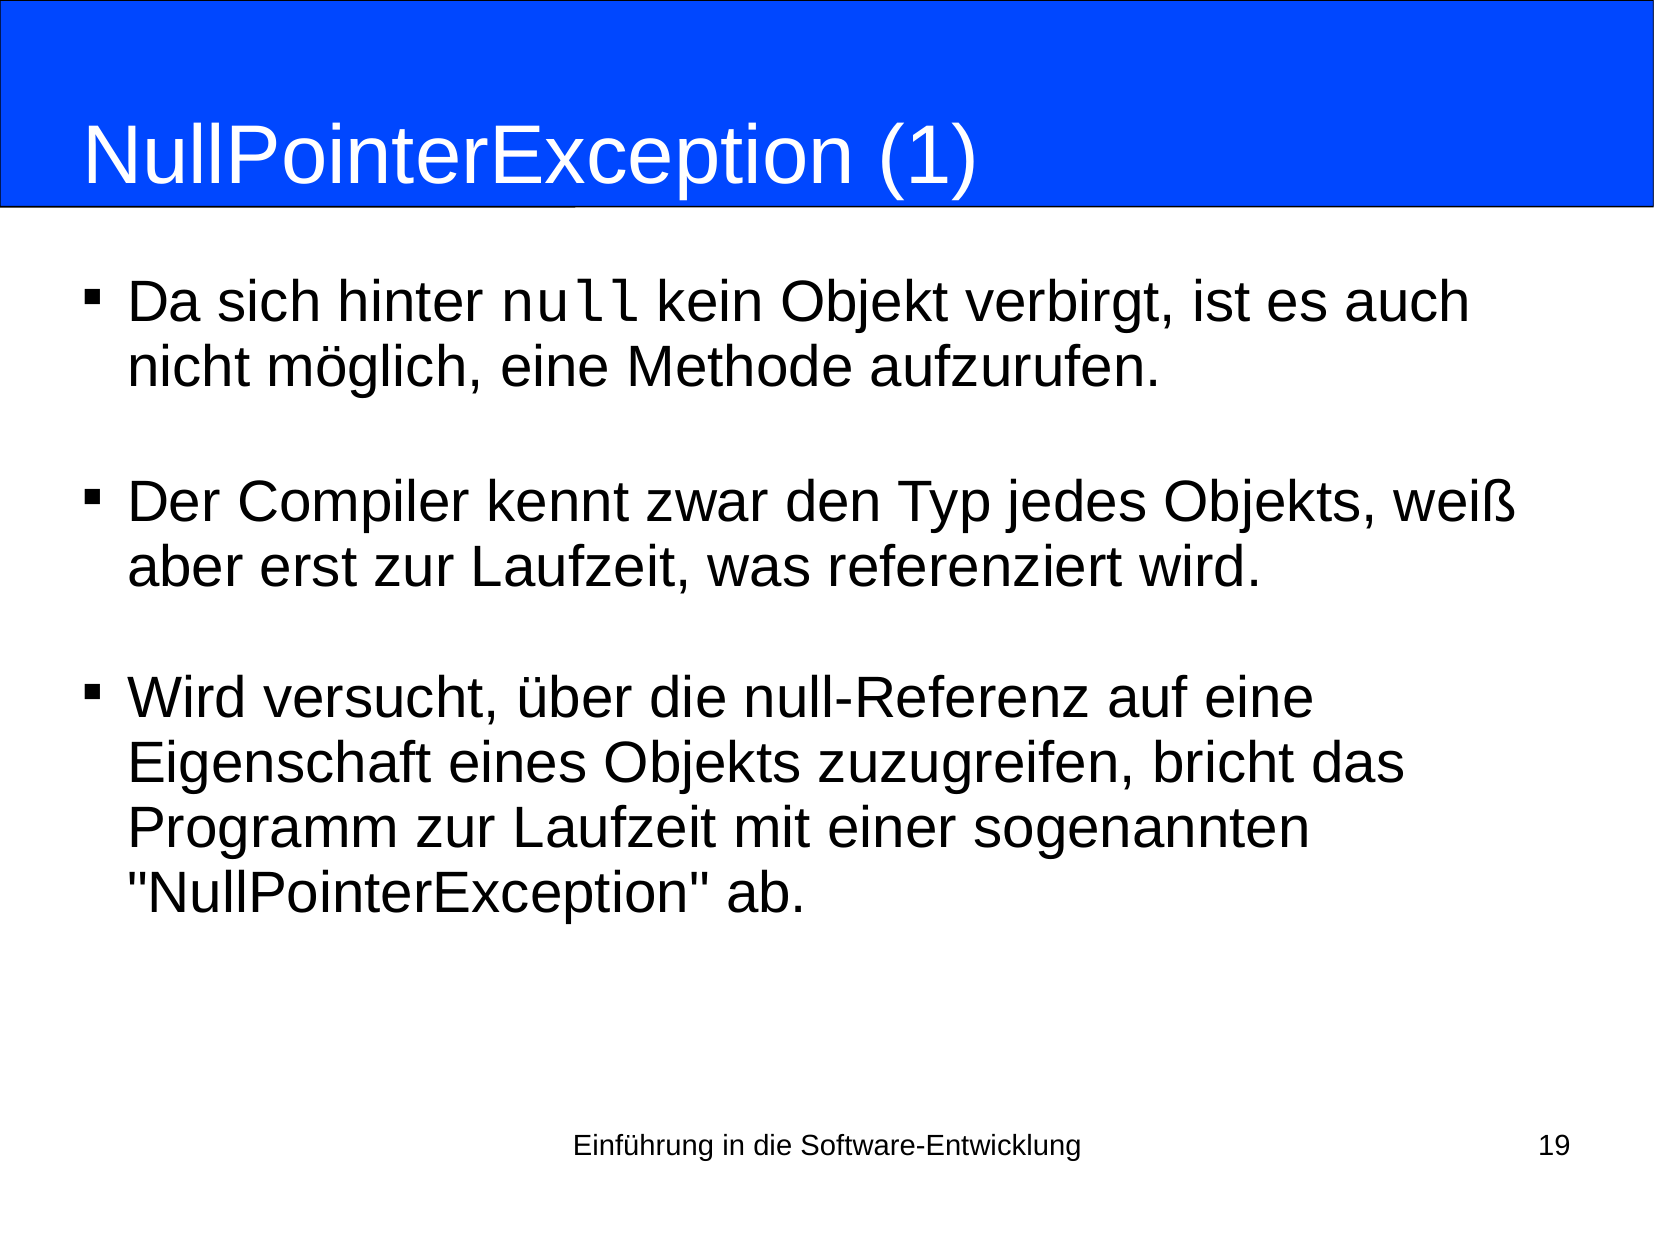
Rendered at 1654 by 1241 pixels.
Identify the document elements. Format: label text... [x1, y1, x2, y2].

footer Einführung in die Software-Entwicklung [565, 1129, 1090, 1216]
subtitle Da sich hinter null kein Objekt verbirgt, ist es auch nicht möglich, eine Methode aufzurufen. Der Compiler kennt zwar den Typ jedes Objekts, weiß aber erst zur Laufzeit, was referenziert wird. Wird versucht, über die null-Referenz auf eine Eigenschaft eines Objekts zuzugreifen, bricht das Programm zur Laufzeit mit einer sogenannten "NullPointerException" ab. [82, 265, 1572, 1085]
slide_number 19 [1185, 1129, 1571, 1216]
text_box [0, 0, 1654, 207]
title NullPointerException (1) [82, 49, 1571, 257]
